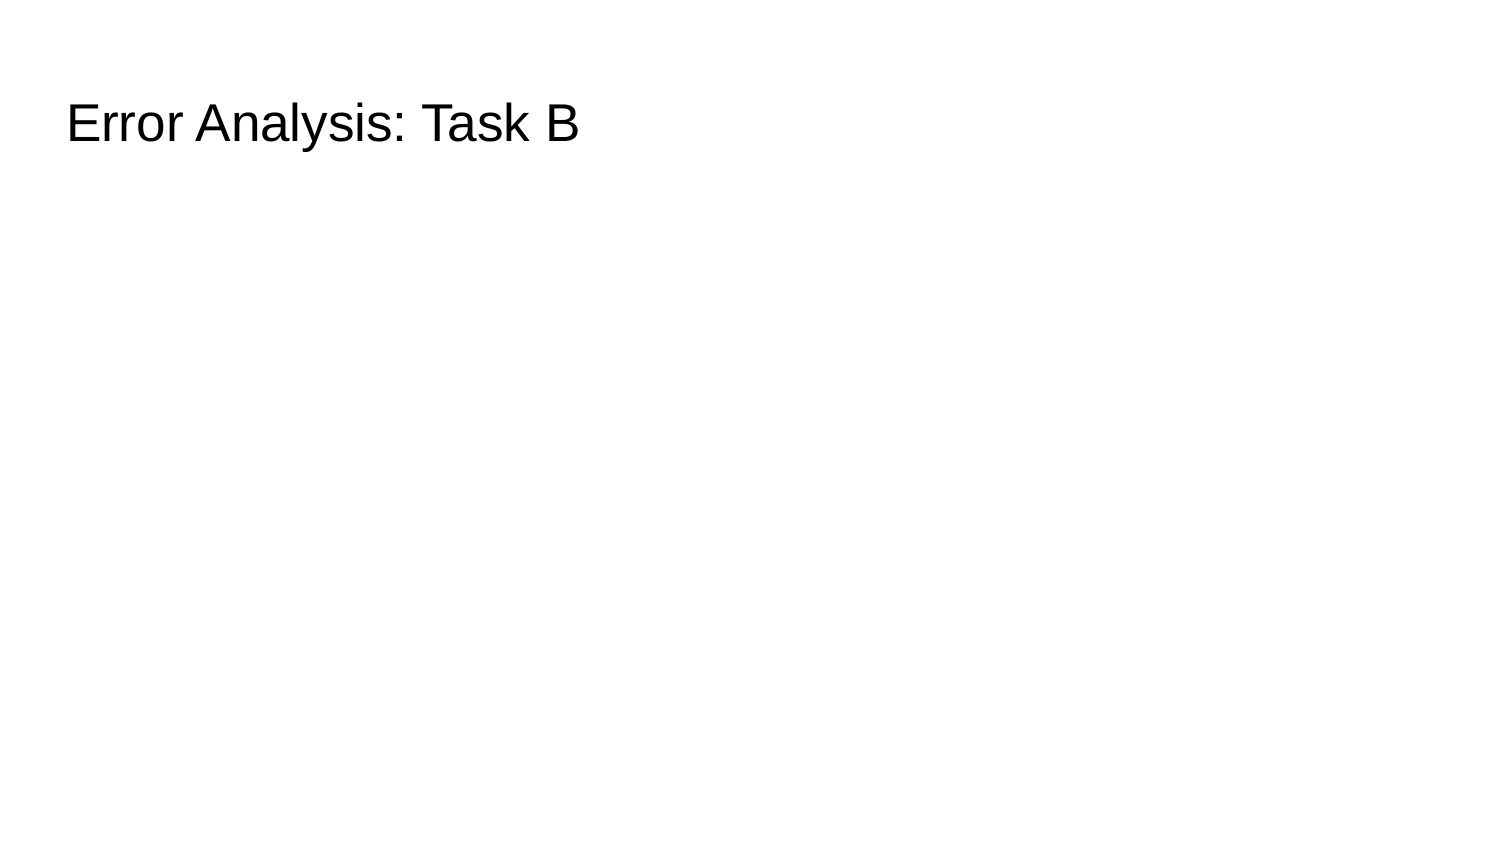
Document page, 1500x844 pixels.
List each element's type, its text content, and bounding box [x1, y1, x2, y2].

title Error Analysis: Task B [51, 72, 1449, 167]
